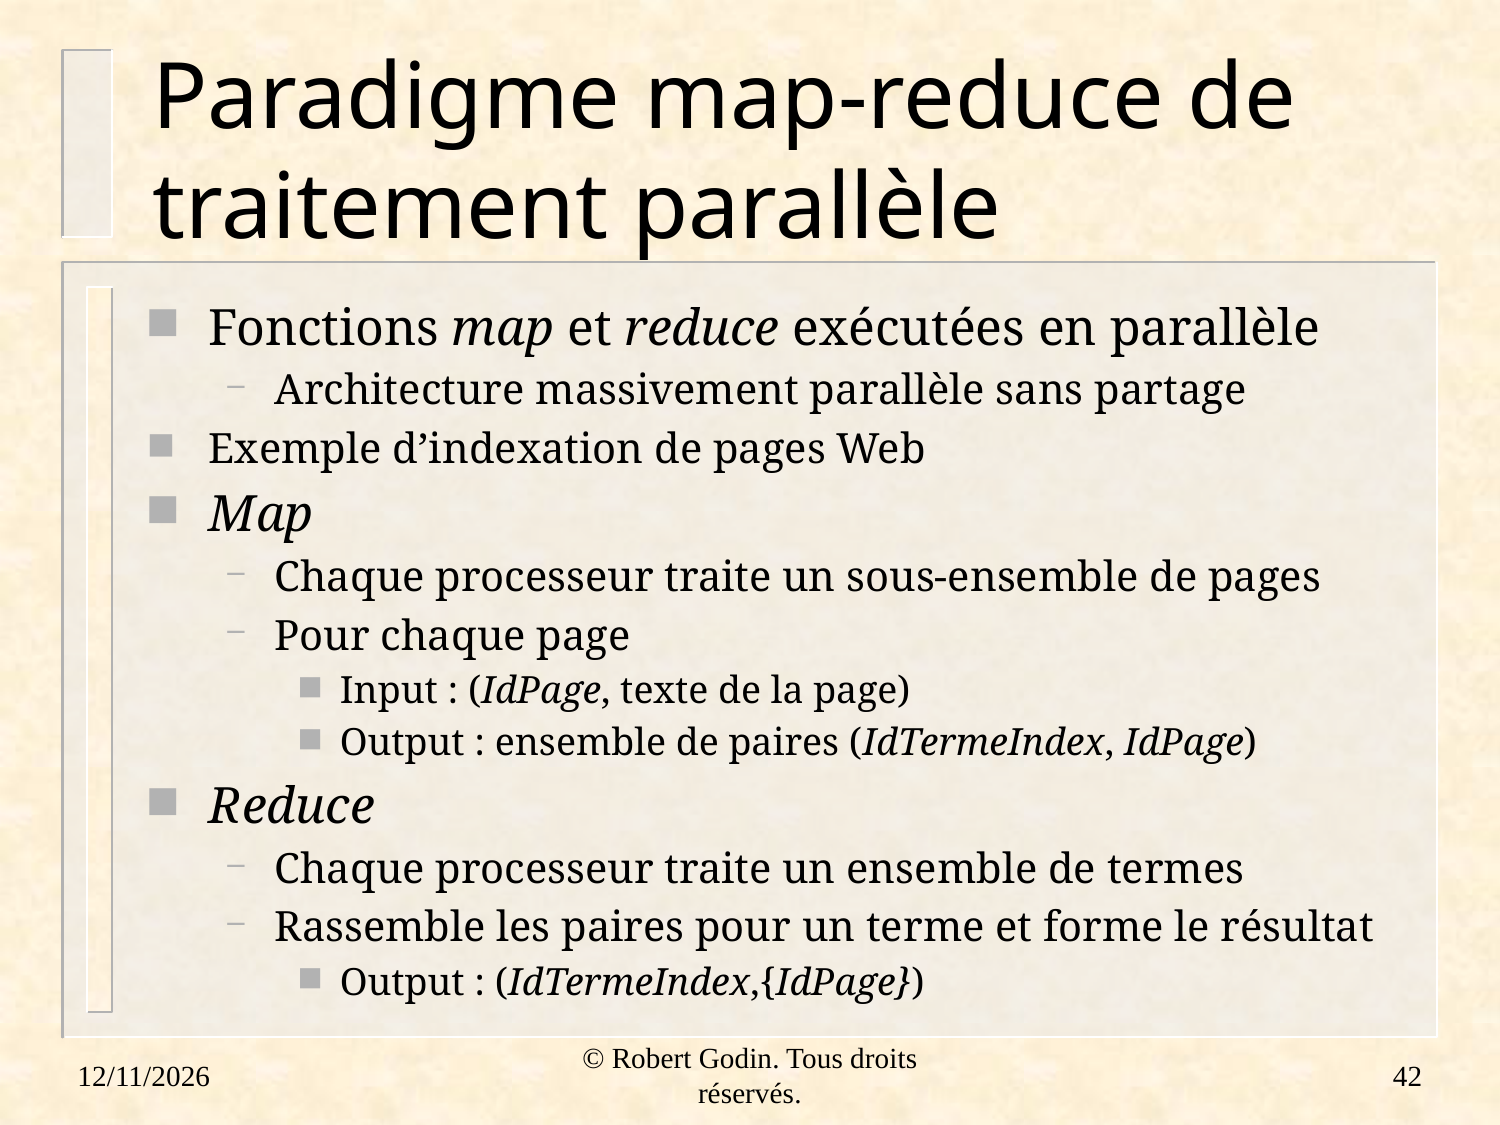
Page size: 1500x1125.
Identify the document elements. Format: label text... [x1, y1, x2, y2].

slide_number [62, 1036, 376, 1113]
slide_number 42 [1124, 1036, 1438, 1113]
list Fonctions map et reduce exécutées en parallèle Architecture massivement parallèle sans partage Exemple d’indexation de pages Web Map Chaque processeur traite un sous-ensemble de pages Pour chaque page Input : (IdPage, texte de la page) Output : ensemble de paires (IdTermeIndex, IdPage) Reduce Chaque processeur traite un ensemble de termes Rassemble les paires pour un terme et forme le résultat Output : (IdTermeIndex,{IdPage}) [137, 287, 1413, 1032]
picture [0, 0, 1500, 1125]
title Paradigme map-reduce de traitement parallèle [137, 56, 1413, 238]
footer © Robert Godin. Tous droits réservés. [512, 1036, 988, 1113]
